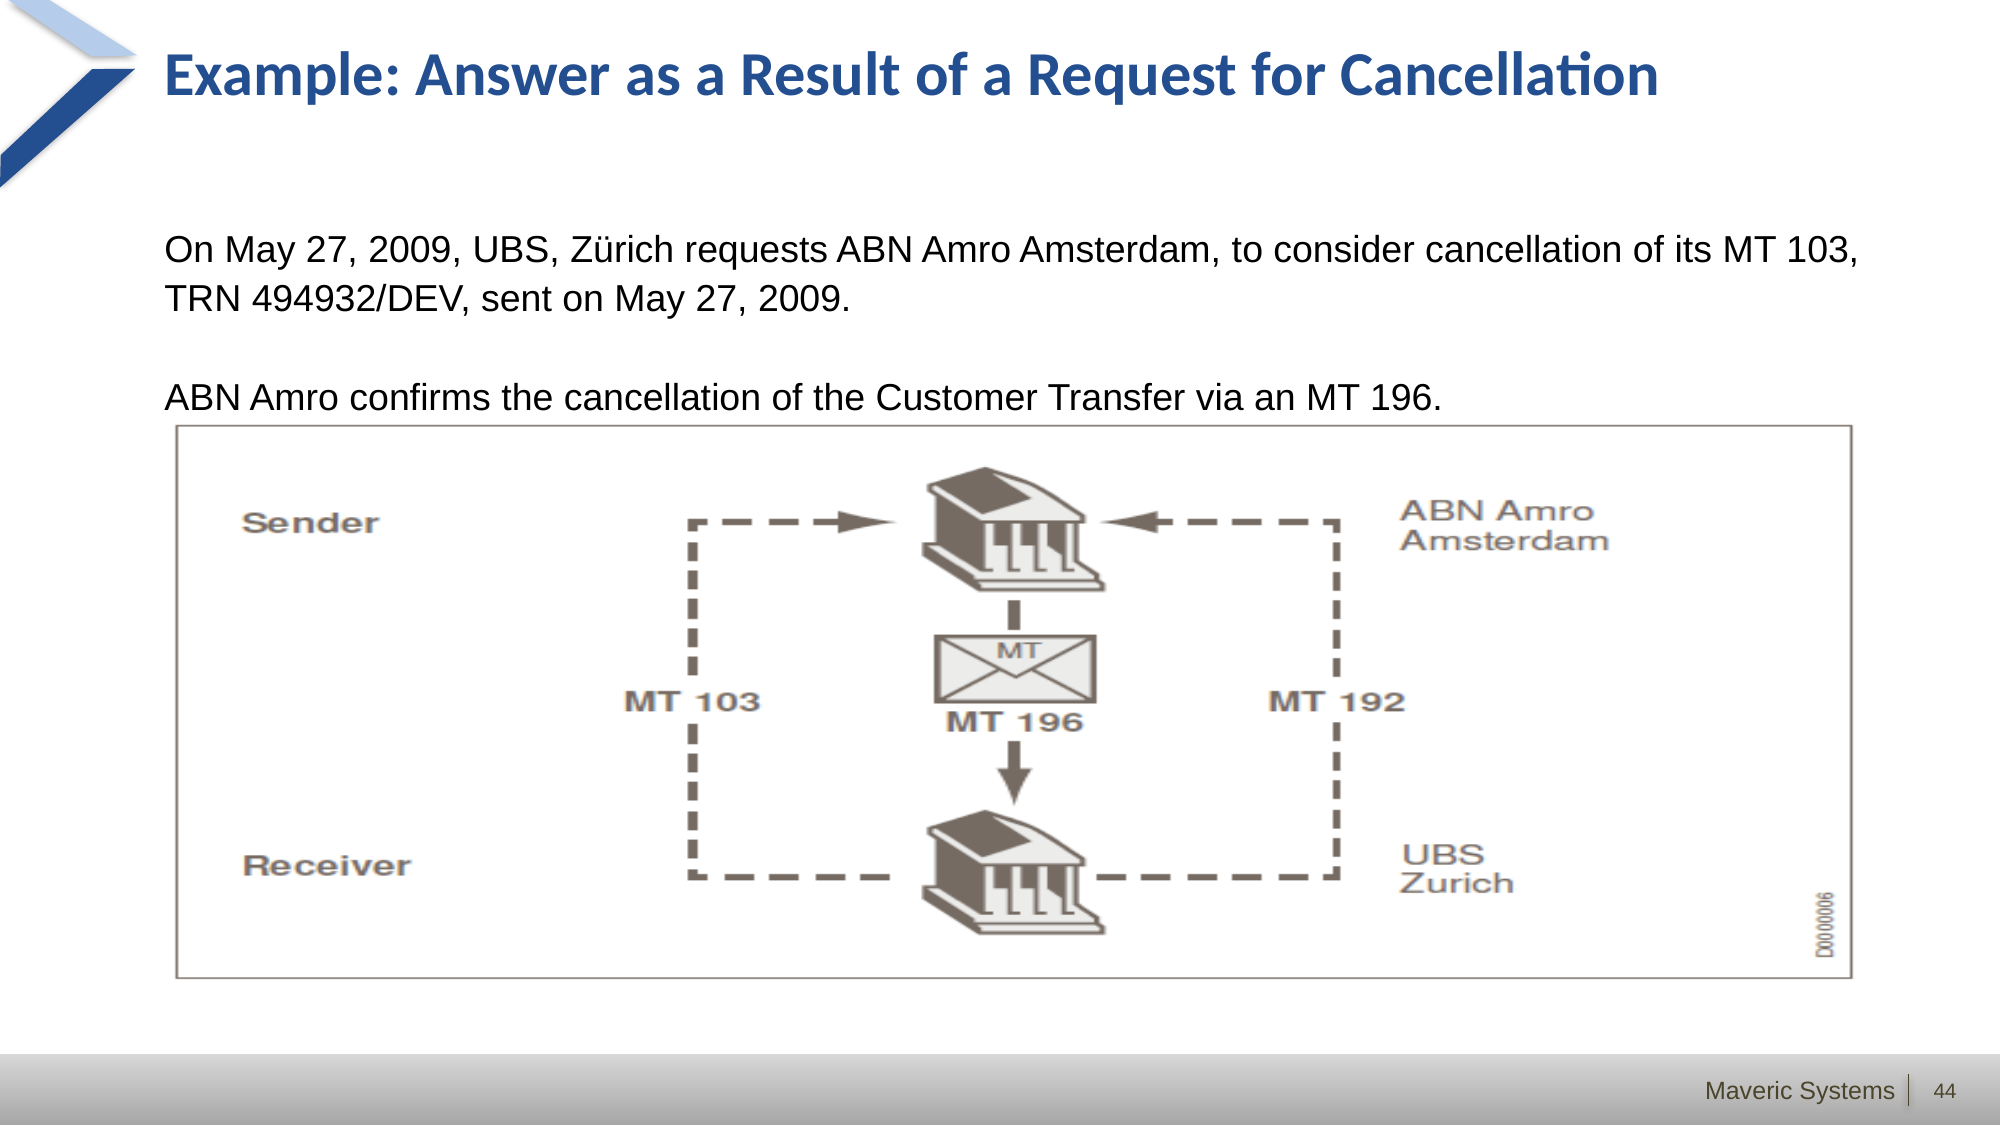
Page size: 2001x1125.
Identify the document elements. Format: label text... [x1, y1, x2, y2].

list On May 27, 2009, UBS, Zürich requests ABN Amro Amsterdam, to consider cancellation of its MT 103, TRN 494932/DEV, sent on May 27, 2009. ABN Amro confirms the cancellation of the Customer Transfer via an MT 196. [164, 224, 1957, 1015]
picture [163, 419, 1873, 988]
title Example: Answer as a Result of a Request for Cancellation [164, 32, 1957, 109]
